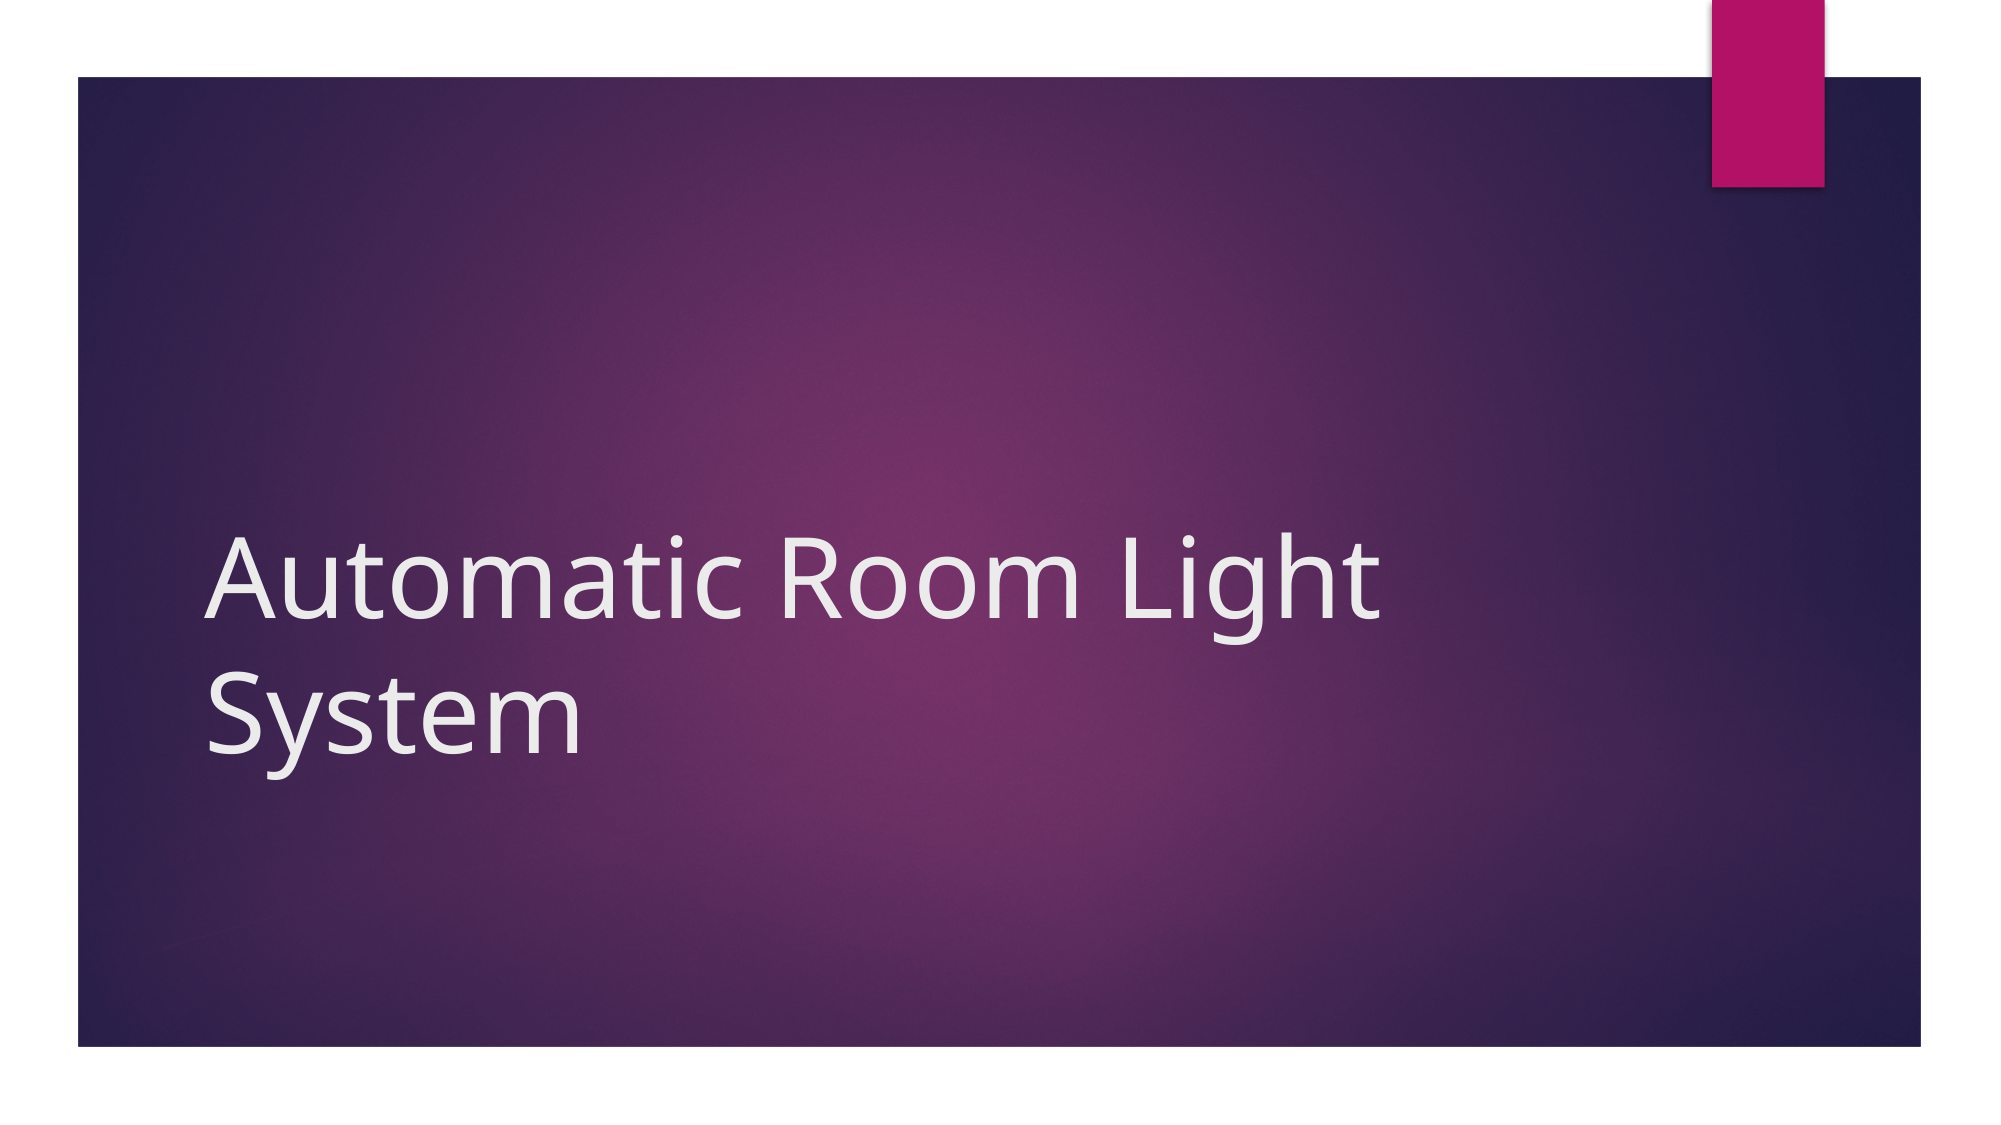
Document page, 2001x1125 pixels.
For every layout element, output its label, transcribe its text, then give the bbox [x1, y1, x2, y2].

title Automatic Room Light System [189, 344, 1638, 784]
